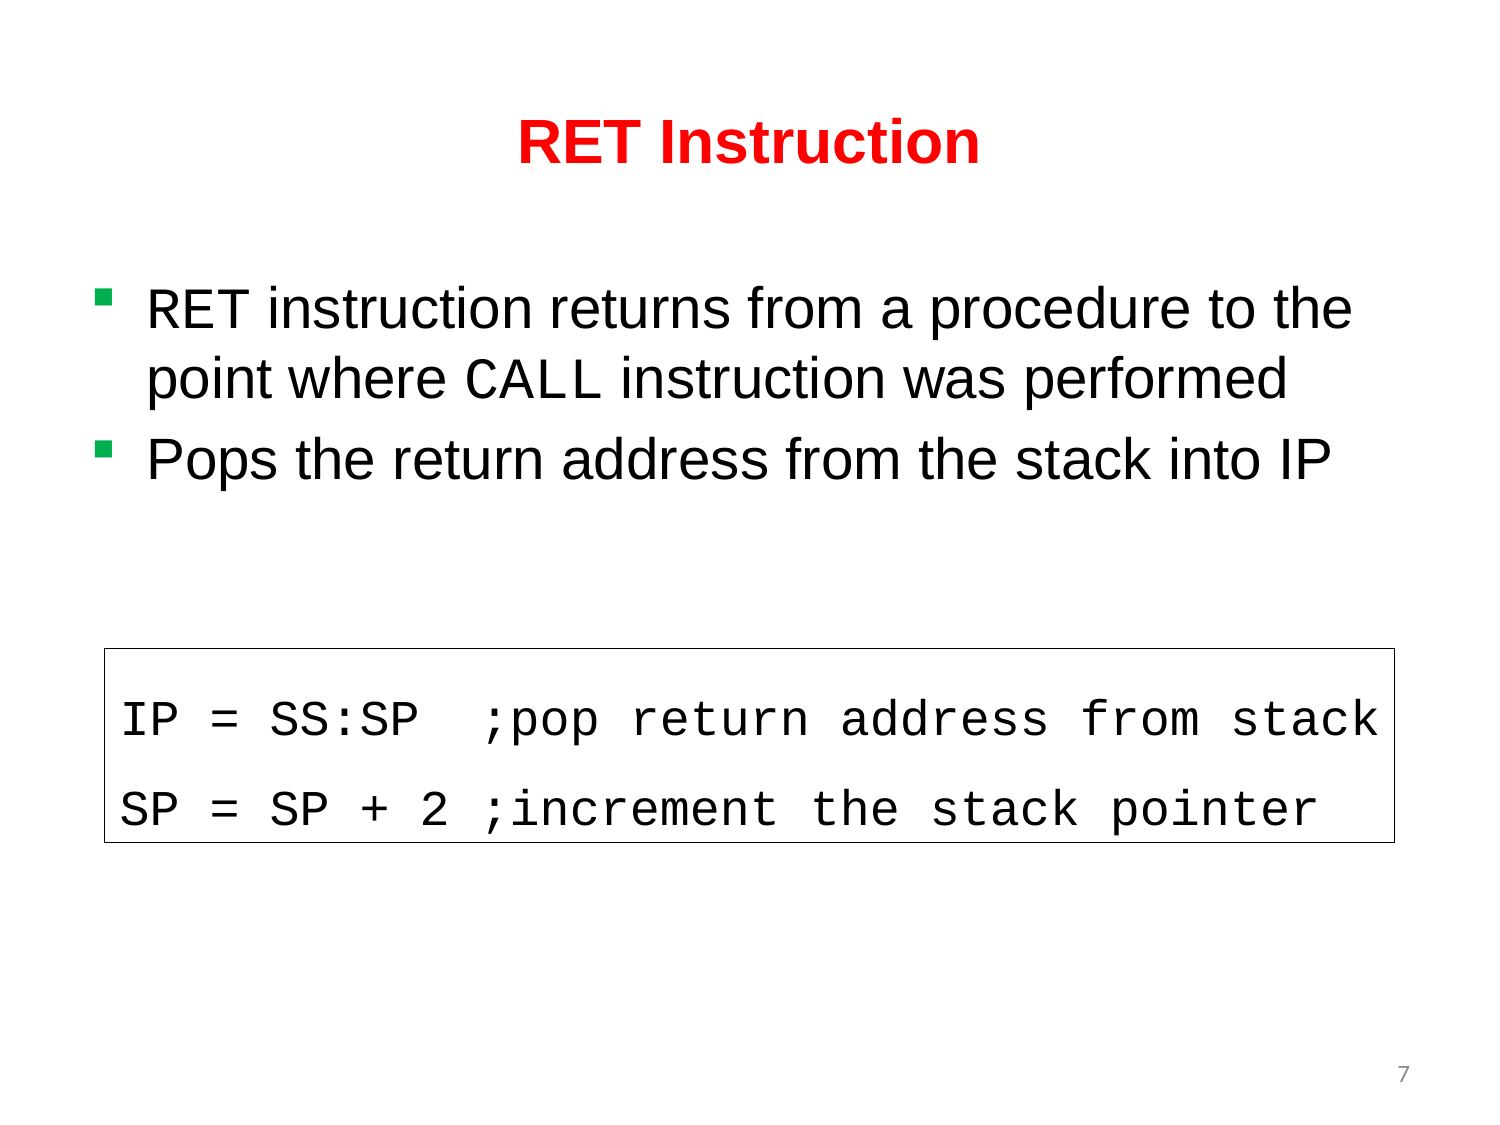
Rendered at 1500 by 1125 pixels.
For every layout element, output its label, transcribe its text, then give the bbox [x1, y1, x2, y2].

list RET instruction returns from a procedure to the point where CALL instruction was performed Pops the return address from the stack into IP [75, 262, 1425, 1005]
title RET Instruction [75, 45, 1425, 233]
slide_number 7 [1074, 1042, 1425, 1103]
text_box IP = SS:SP ;pop return address from stack SP = SP + 2 ;increment the stack pointer [104, 648, 1395, 843]
